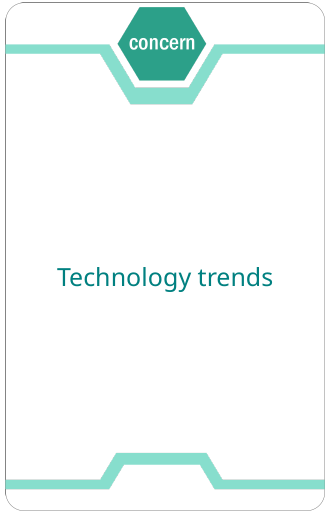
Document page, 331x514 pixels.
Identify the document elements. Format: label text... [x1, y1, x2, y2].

picture [5, 2, 325, 111]
list Technology trends [5, 111, 325, 445]
picture [5, 445, 325, 511]
